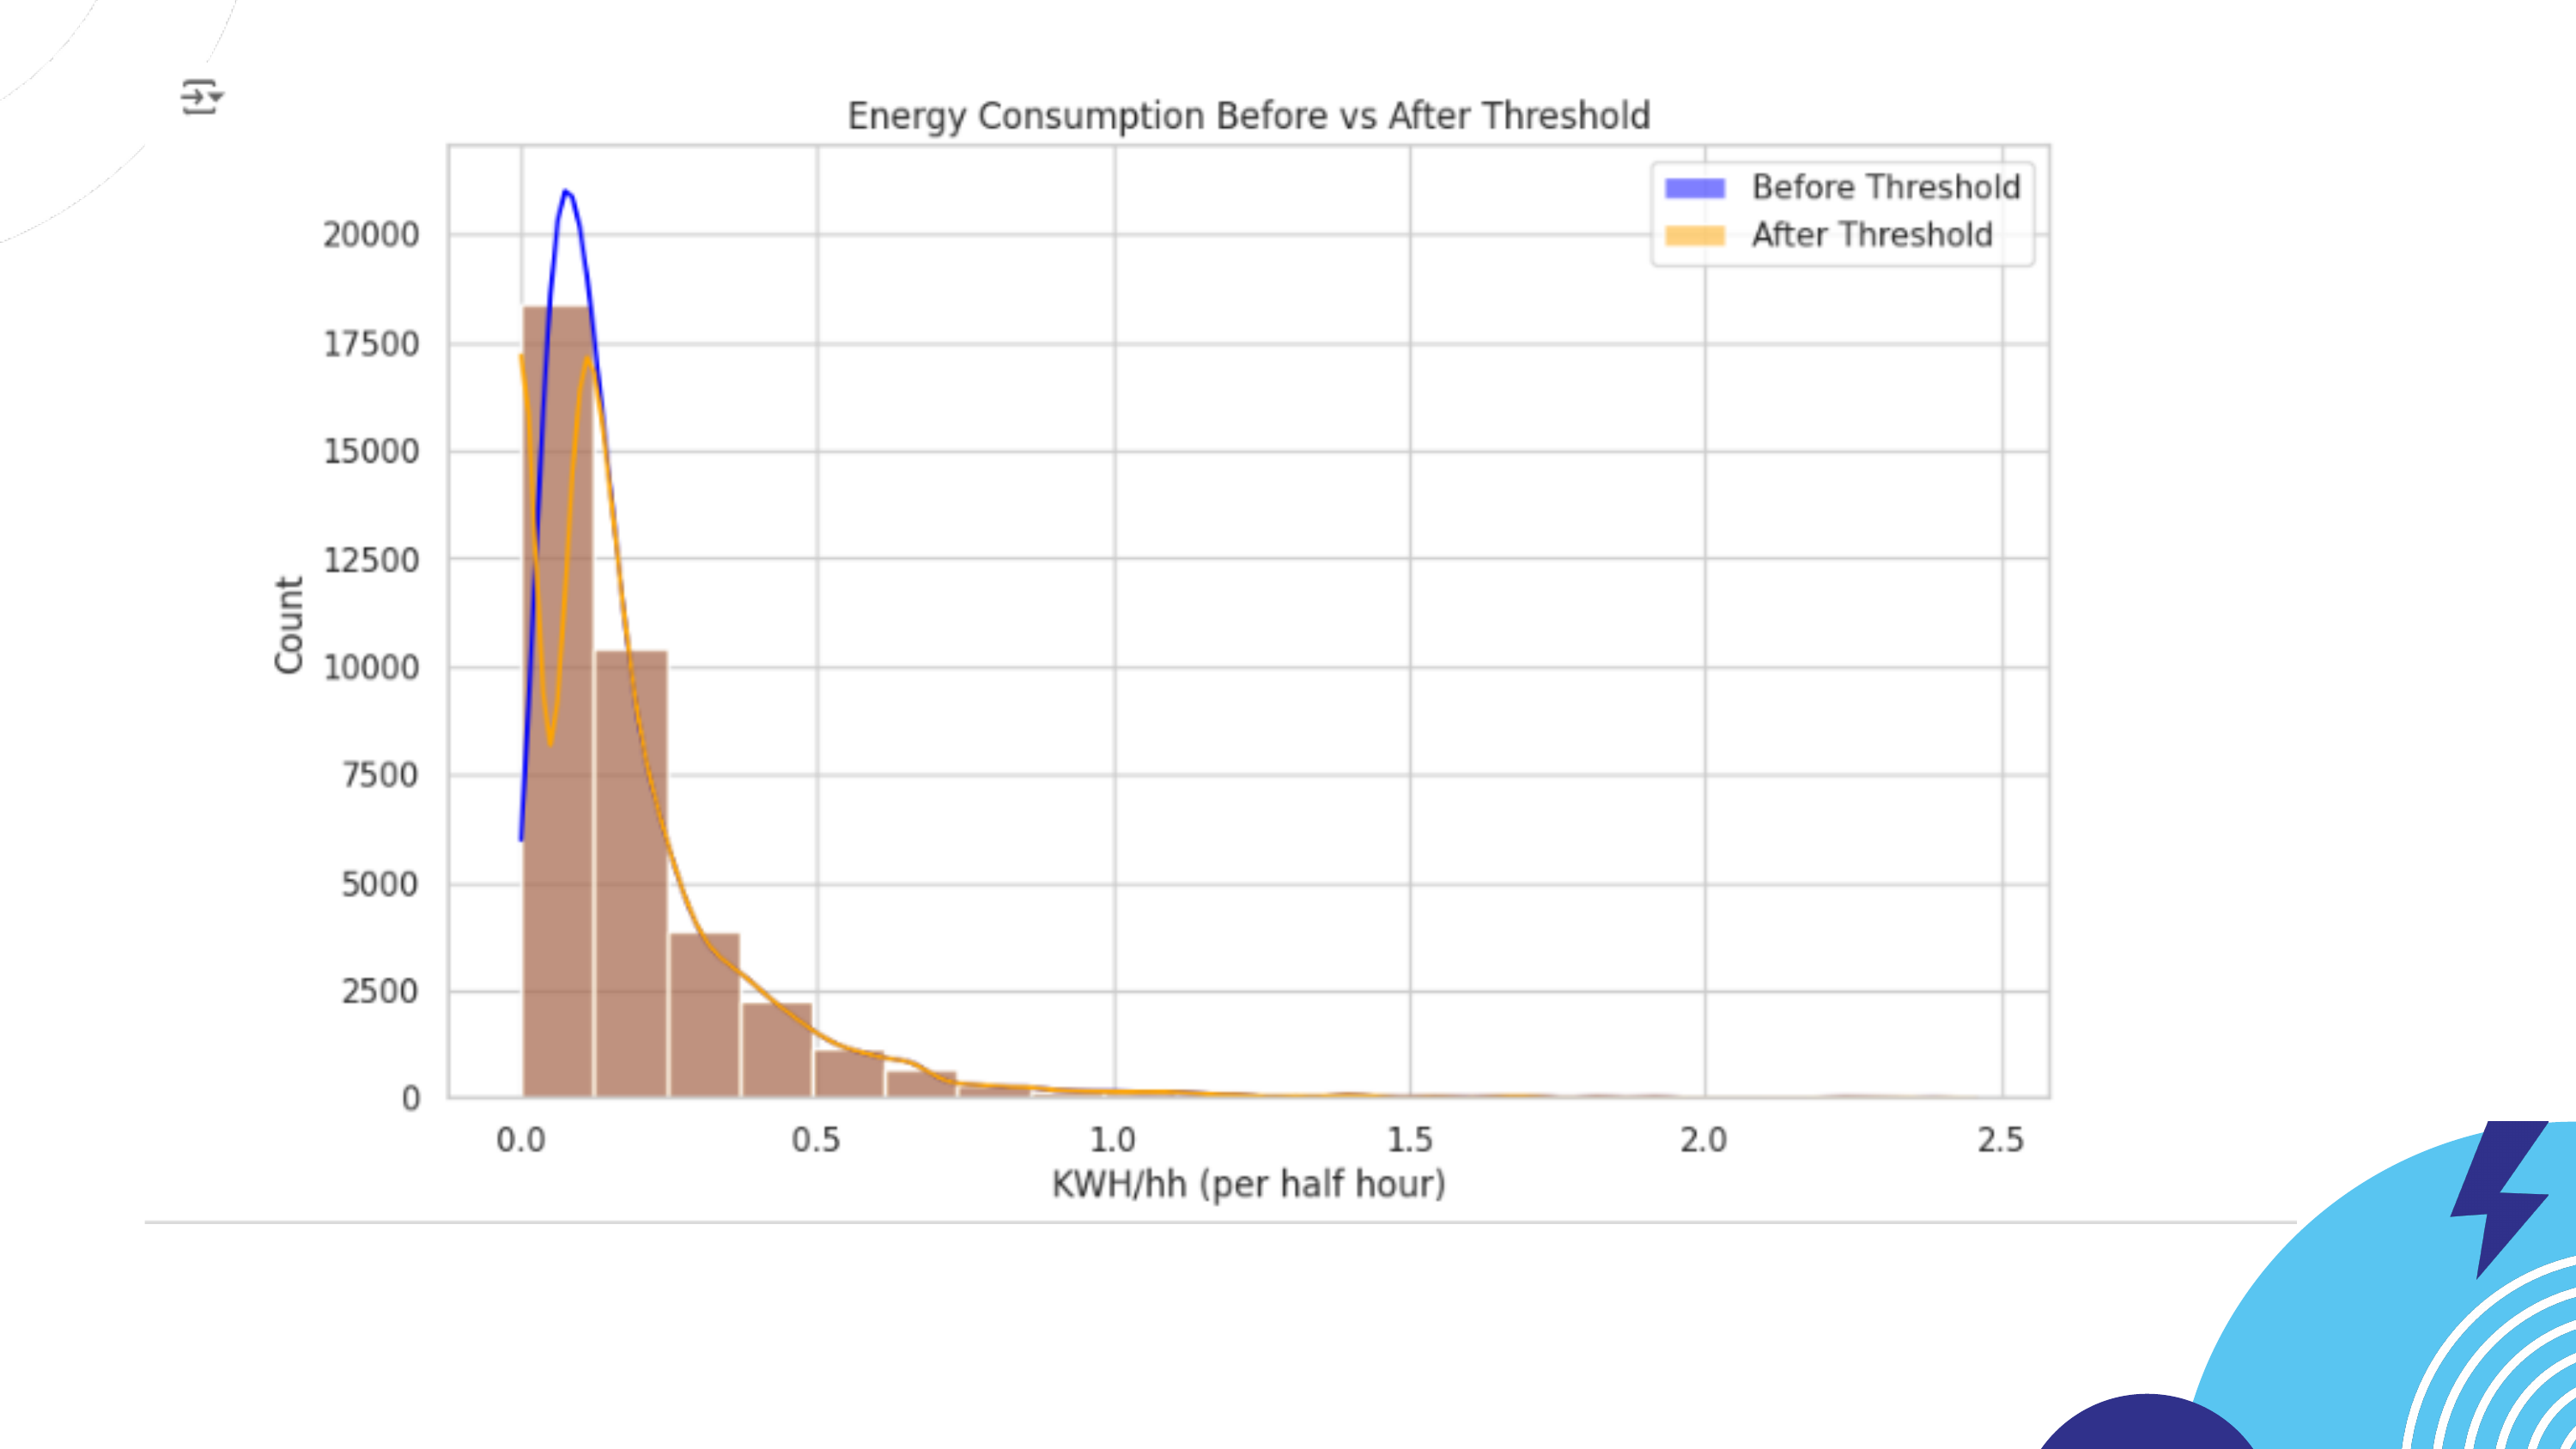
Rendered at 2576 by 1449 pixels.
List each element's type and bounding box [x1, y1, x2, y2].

text_box [2017, 1393, 2277, 1449]
text_box [144, 63, 2297, 1224]
text_box [0, 0, 263, 273]
text_box [2173, 1121, 2576, 1449]
